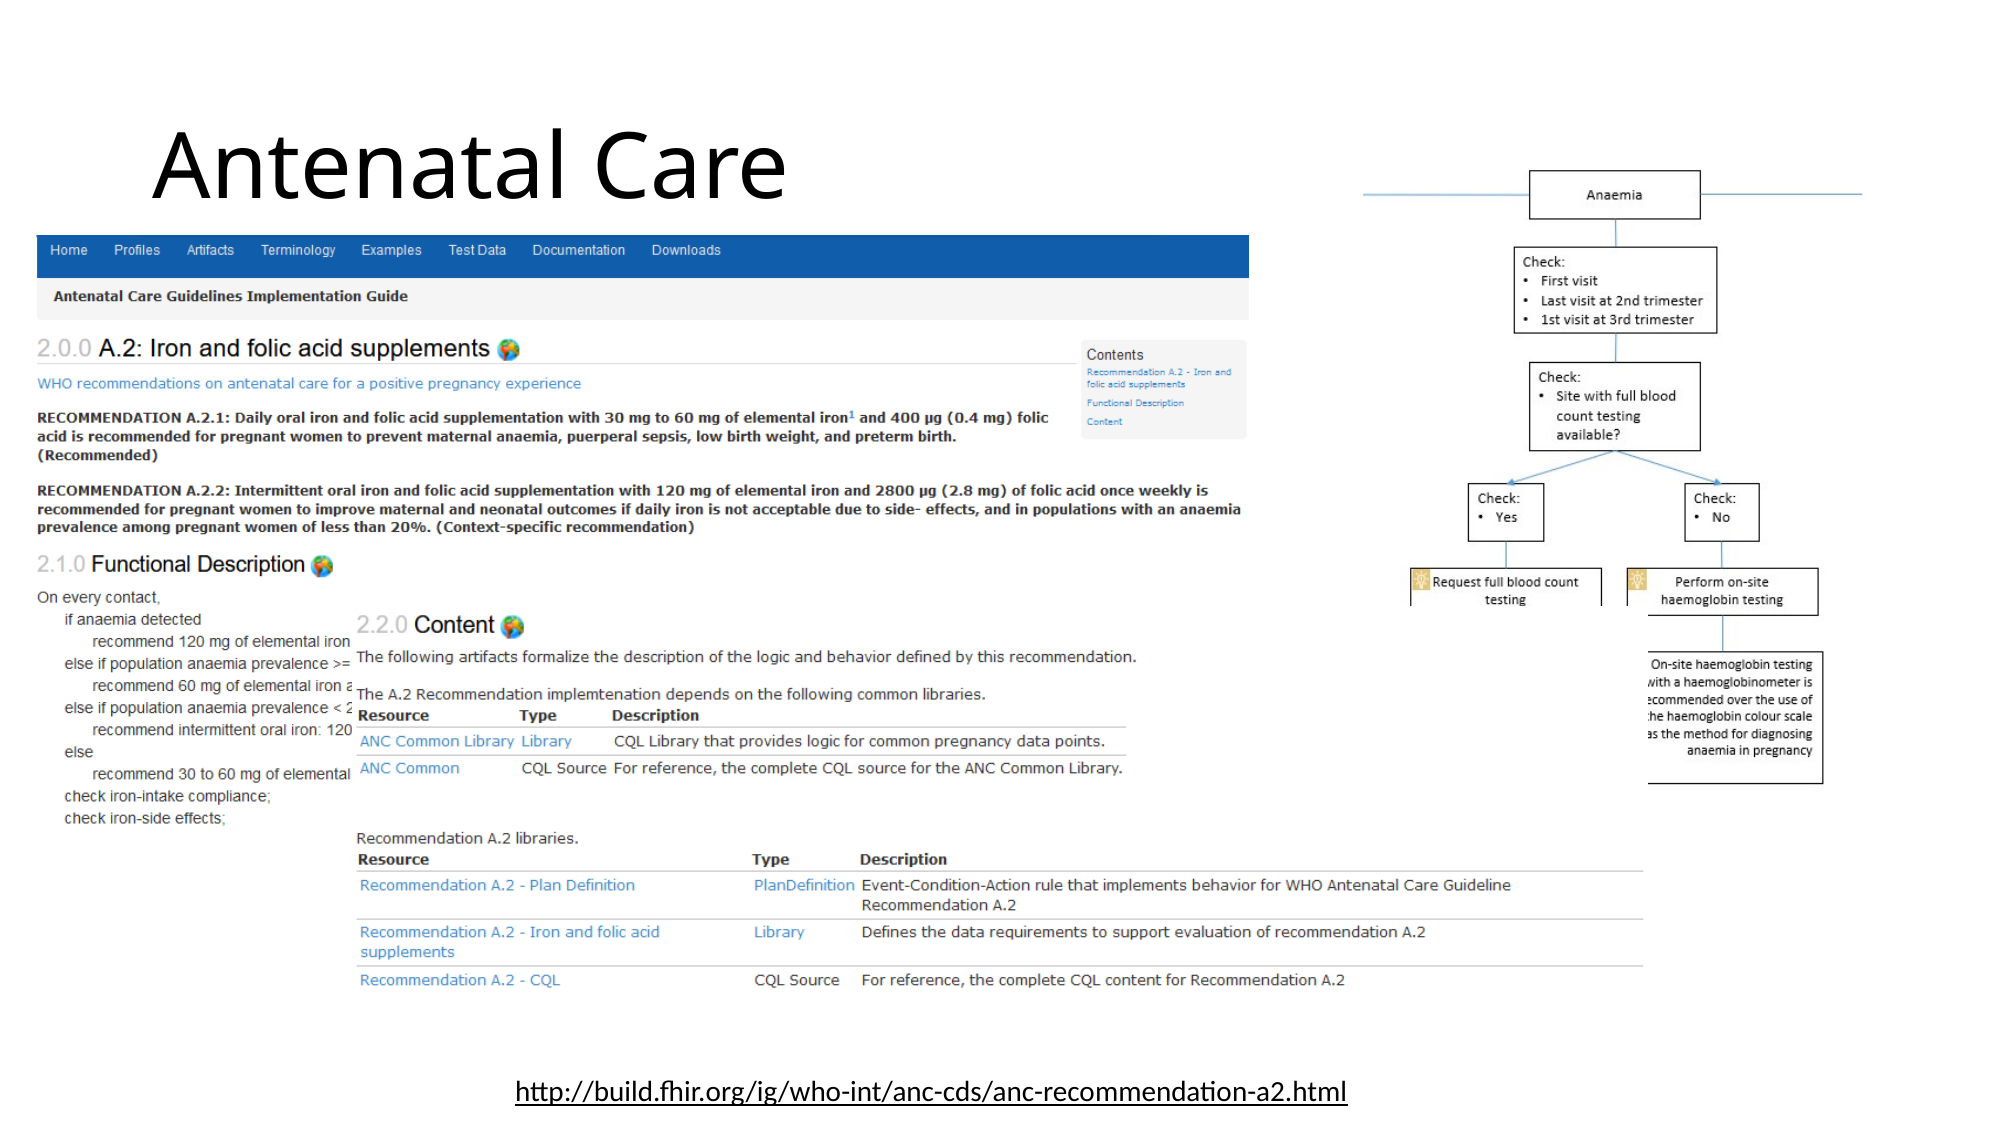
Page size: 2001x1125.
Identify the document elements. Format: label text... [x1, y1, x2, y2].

picture [36, 142, 1880, 1024]
title Antenatal Care [137, 59, 1863, 278]
text_box http://build.fhir.org/ig/who-int/anc-cds/anc-recommendation-a2.html [500, 1065, 1500, 1115]
